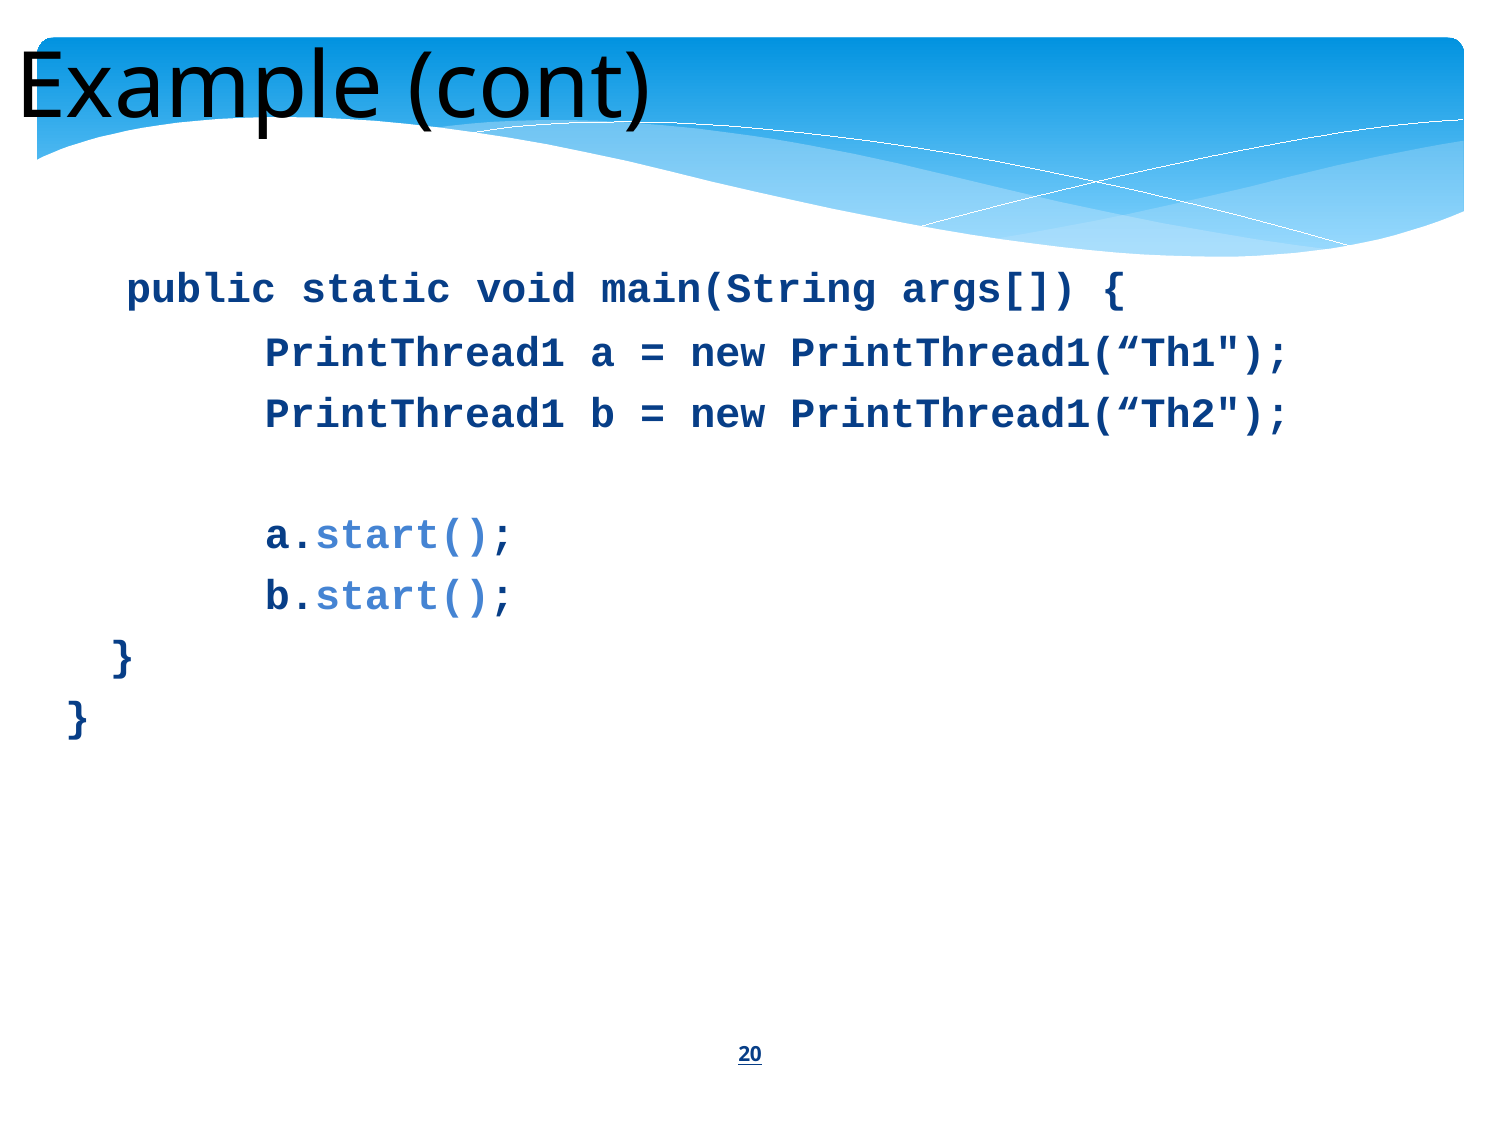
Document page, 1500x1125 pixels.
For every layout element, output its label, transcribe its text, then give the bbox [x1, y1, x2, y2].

slide_number 20 [654, 1050, 846, 1086]
title Example (cont) [0, 12, 1188, 150]
list public static void main(String args[]) { PrintThread1 a = new PrintThread1(“Th1"); PrintThread1 b = new PrintThread1(“Th2"); a.start(); b.start(); } } [50, 249, 1463, 1050]
